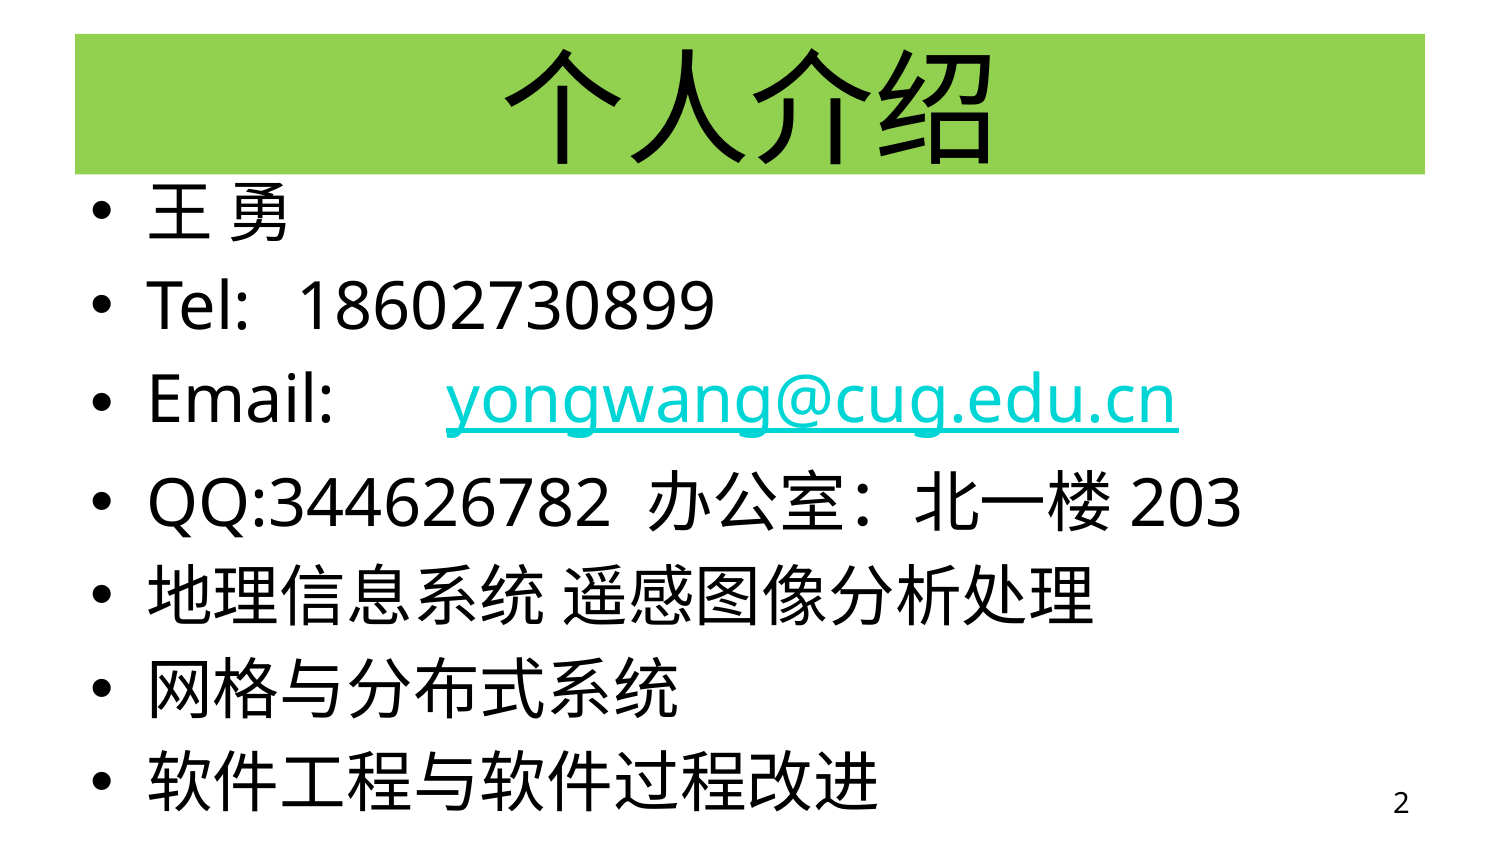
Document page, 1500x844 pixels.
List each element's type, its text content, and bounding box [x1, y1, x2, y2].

list 王 勇 Tel: 18602730899 Email: yongwang@cug.edu.cn QQ:344626782 办公室：北一楼203 地理信息系统 遥感图像分析处理 网格与分布式系统 软件工程与软件过程改进 [75, 161, 1425, 719]
title 个人介绍 [75, 33, 1425, 161]
slide_number 2 [1074, 782, 1425, 828]
